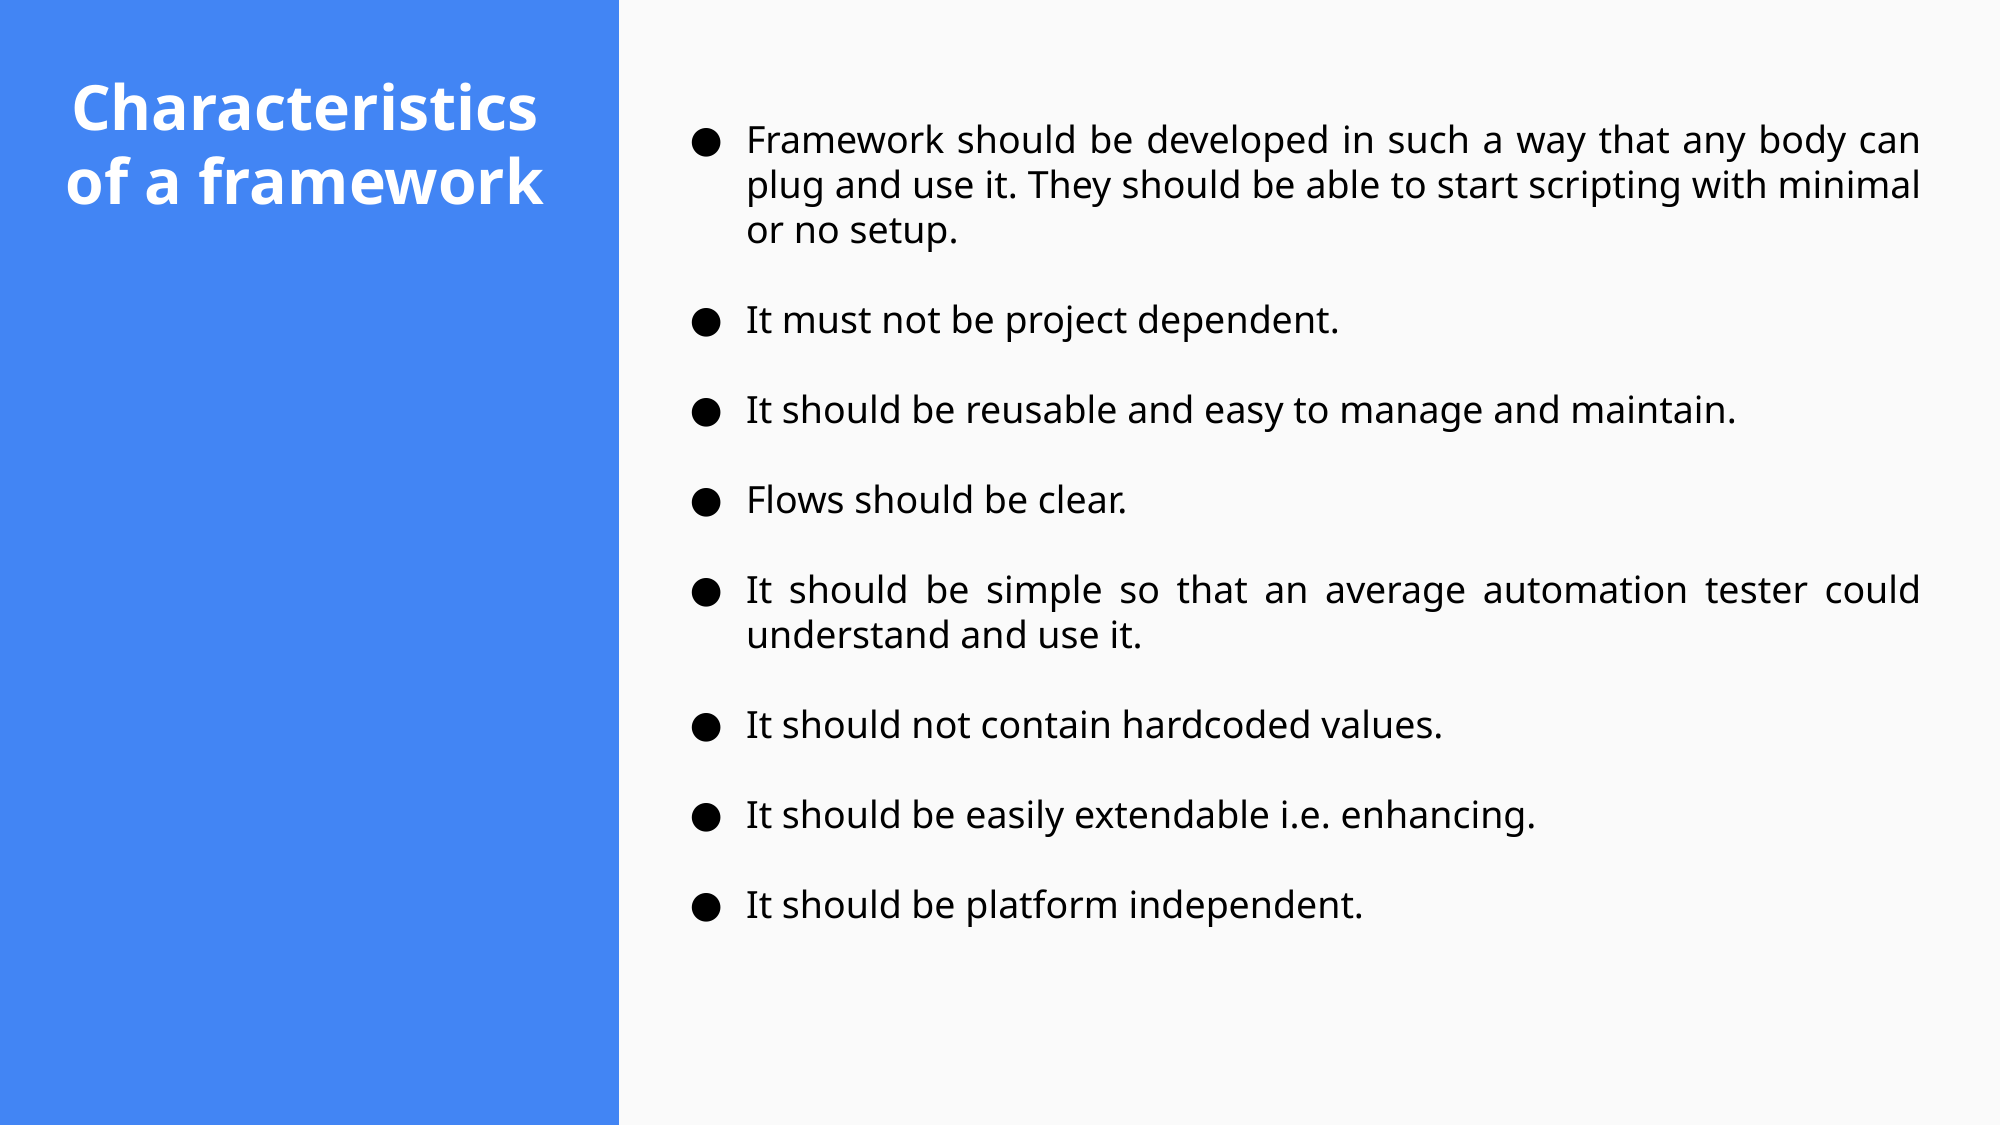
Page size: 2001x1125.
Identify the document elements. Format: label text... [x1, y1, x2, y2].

title Characteristics of a framework [18, 24, 593, 233]
text_box Framework should be developed in such a way that any body can plug and use it. They should be able to start scripting with minimal or no setup. It must not be project dependent. It should be reusable and easy to manage and maintain. Flows should be clear. It should be simple so that an average automation tester could understand and use it. It should not contain hardcoded values. It should be easily extendable i.e. enhancing. It should be platform independent. [656, 63, 1938, 1062]
